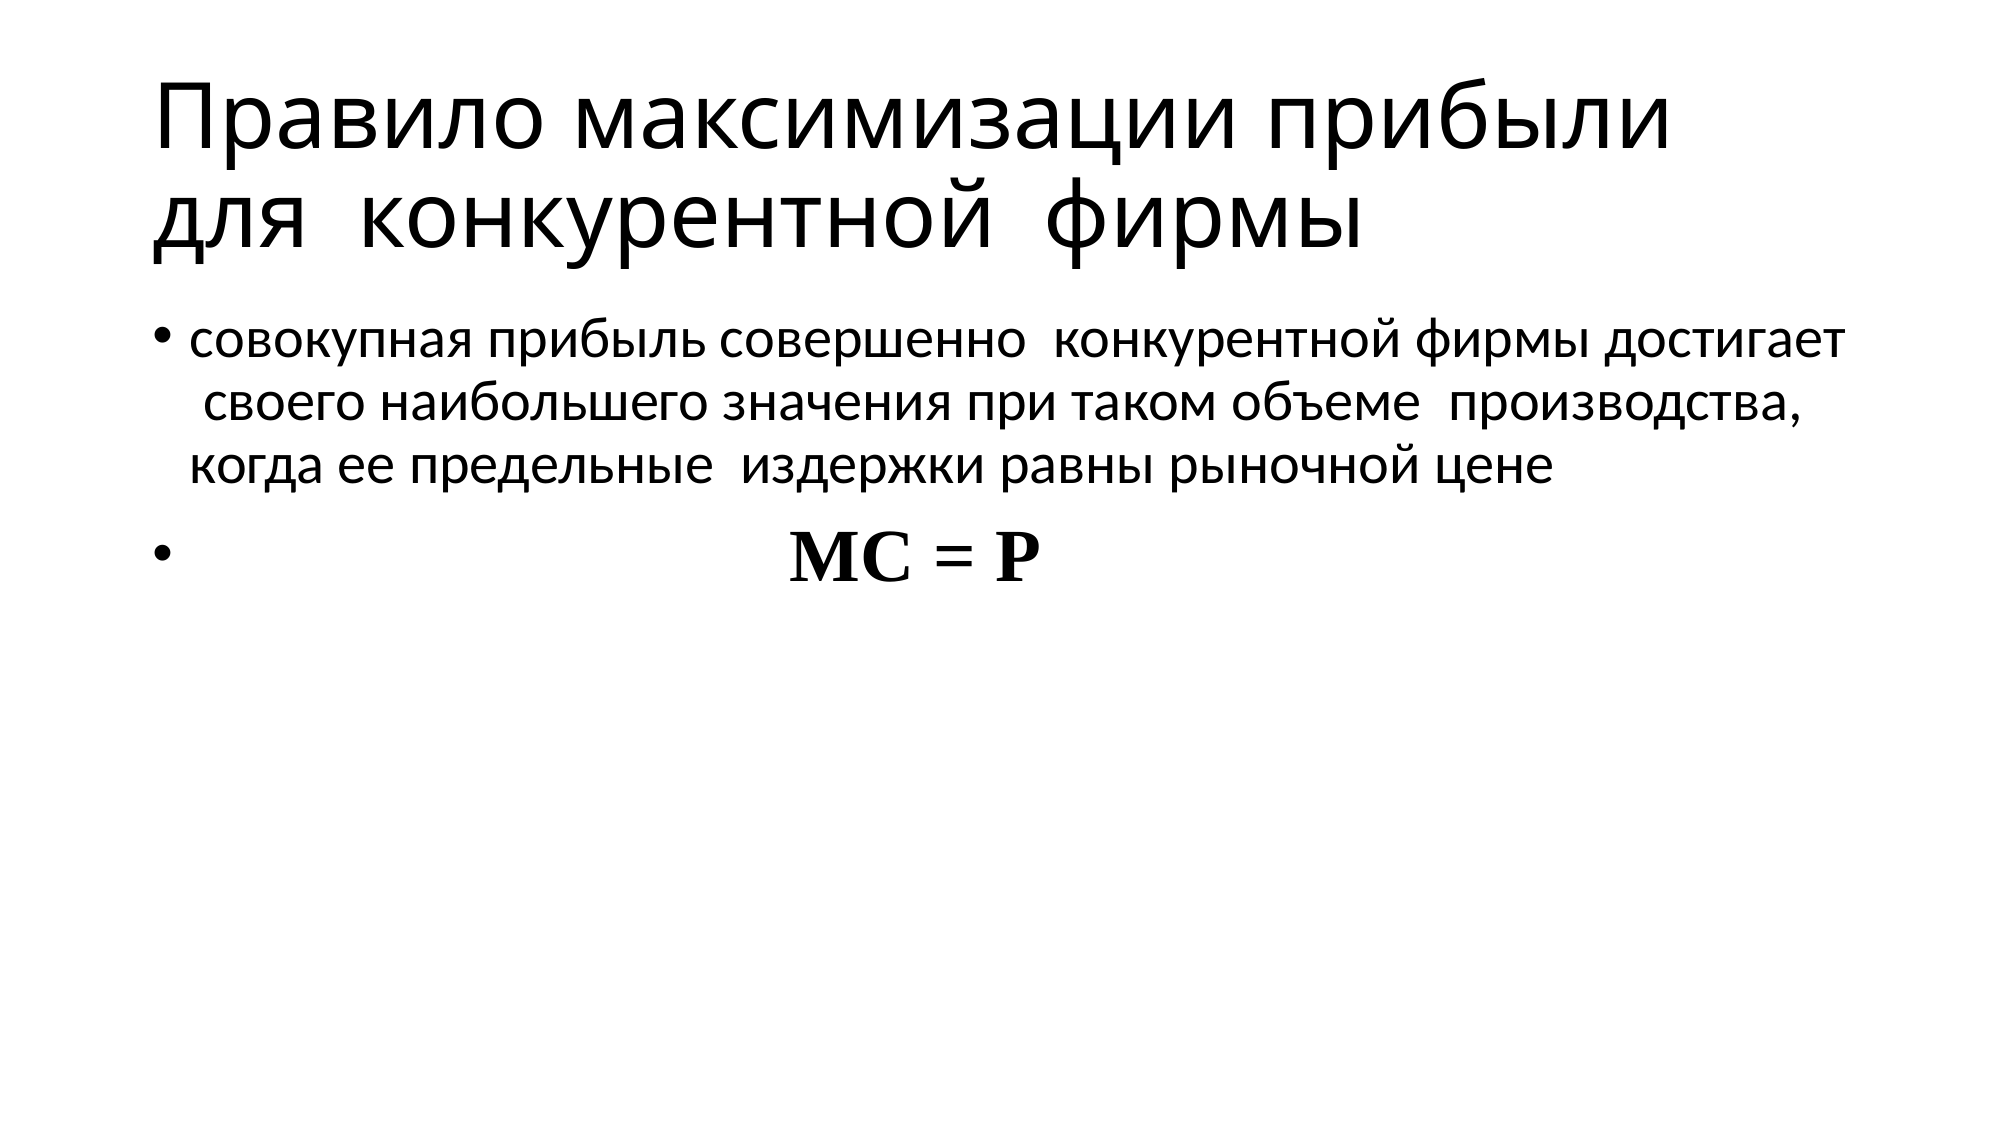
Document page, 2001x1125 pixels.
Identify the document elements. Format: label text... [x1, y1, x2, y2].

title Правило максимизации прибыли для конкурентной фирмы [137, 59, 1863, 278]
list совокупная прибыль совершенно конкурентной фирмы достигает своего наибольшего значения при таком объеме производства, когда ее предельные издержки равны рыночной цене МС = Р [137, 299, 1863, 1014]
